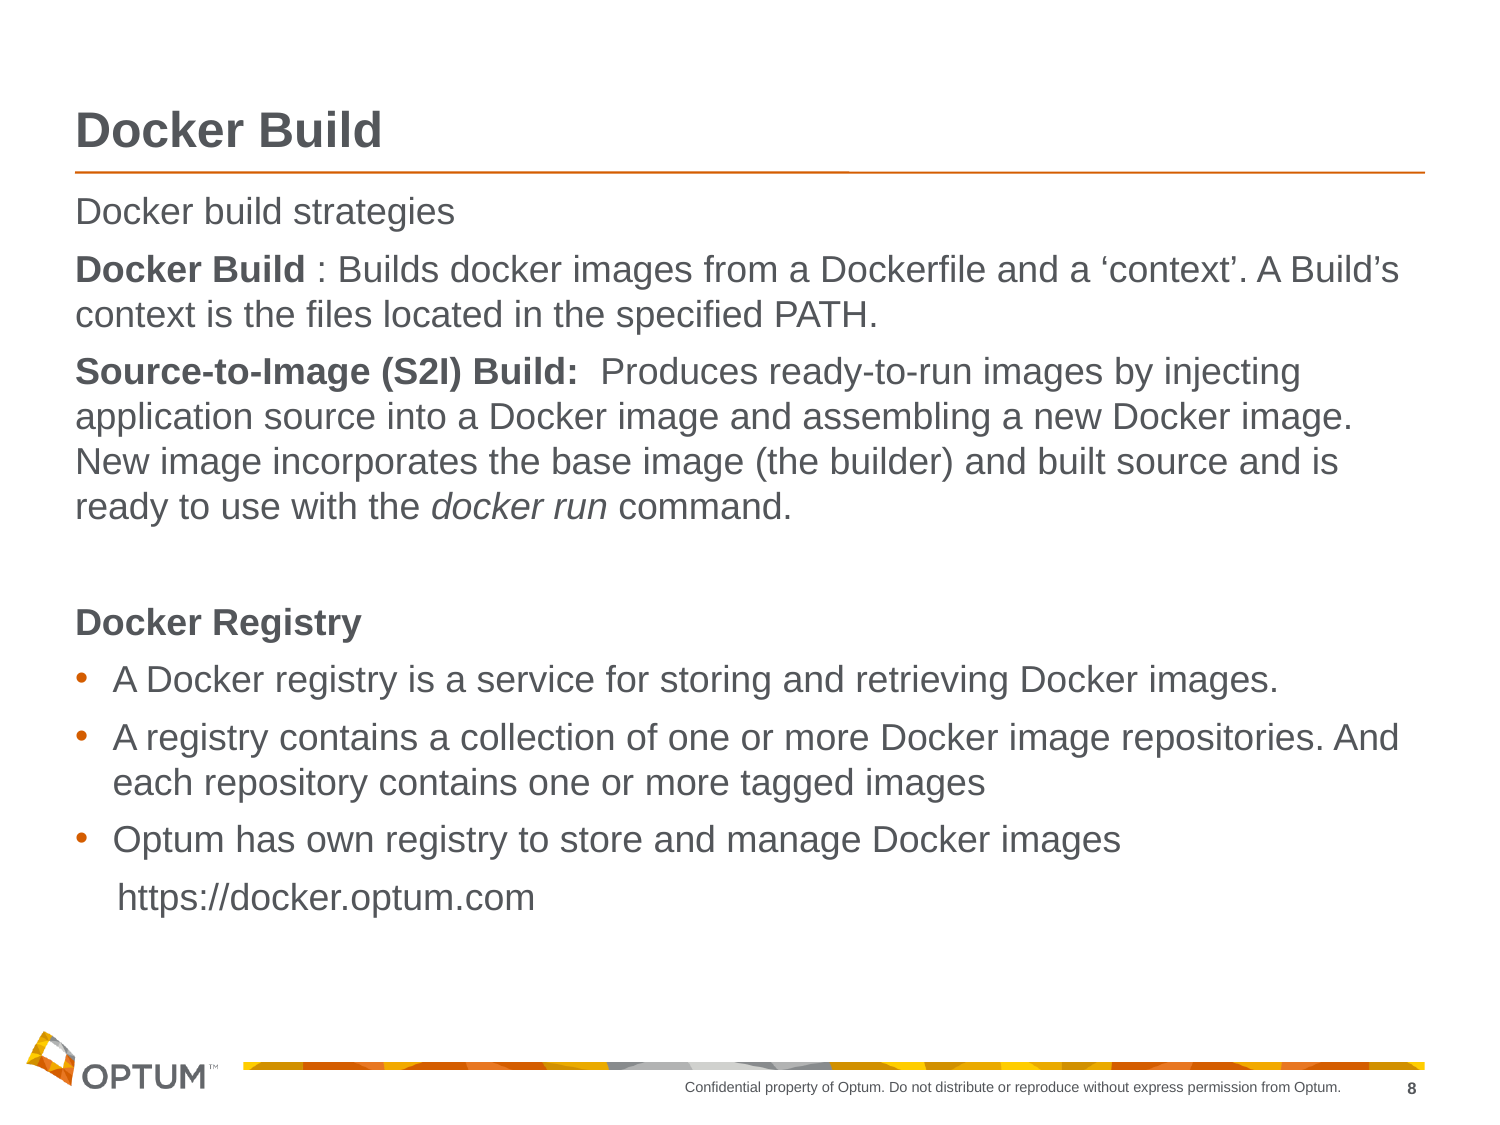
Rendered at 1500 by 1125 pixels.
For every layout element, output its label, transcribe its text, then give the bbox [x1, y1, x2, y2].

list Docker build strategies Docker Build : Builds docker images from a Dockerfile and a ‘context’. A Build’s context is the files located in the specified PATH. Source-to-Image (S2I) Build: Produces ready-to-run images by injecting application source into a Docker image and assembling a new Docker image. New image incorporates the base image (the builder) and built source and is ready to use with the docker run command. Docker Registry A Docker registry is a service for storing and retrieving Docker images. A registry contains a collection of one or more Docker image repositories. And each repository contains one or more tagged images Optum has own registry to store and manage Docker images https://docker.optum.com [75, 187, 1425, 1028]
picture [243, 1062, 1425, 1070]
picture [24, 1029, 220, 1091]
title Docker Build [75, 31, 1425, 158]
